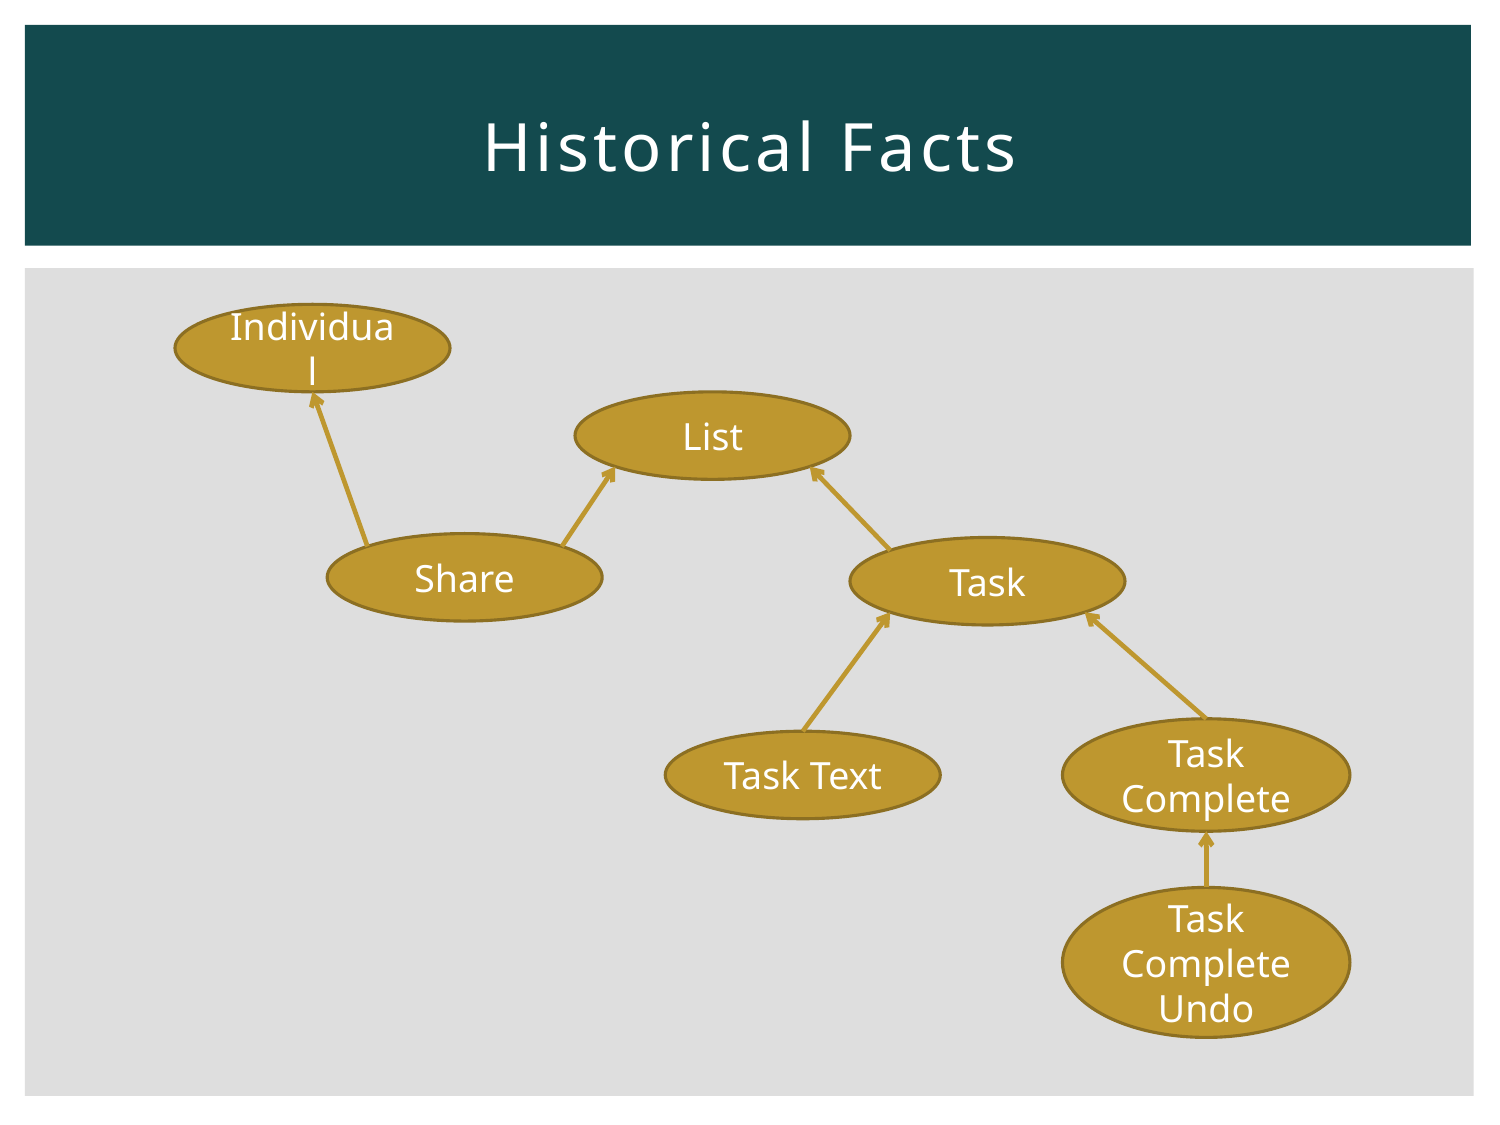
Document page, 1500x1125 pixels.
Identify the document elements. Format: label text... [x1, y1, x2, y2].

text_box Share [325, 531, 604, 623]
text_box Task Text [663, 729, 942, 821]
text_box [809, 466, 891, 551]
text_box List [573, 390, 852, 481]
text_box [802, 611, 891, 732]
text_box Task [848, 535, 1127, 627]
text_box Individual [173, 302, 452, 394]
title Historical Facts [62, 58, 1438, 232]
text_box Task Complete [1060, 717, 1352, 833]
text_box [312, 391, 368, 547]
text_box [561, 466, 616, 547]
text_box Task Complete Undo [1060, 885, 1352, 1039]
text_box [1084, 611, 1207, 719]
